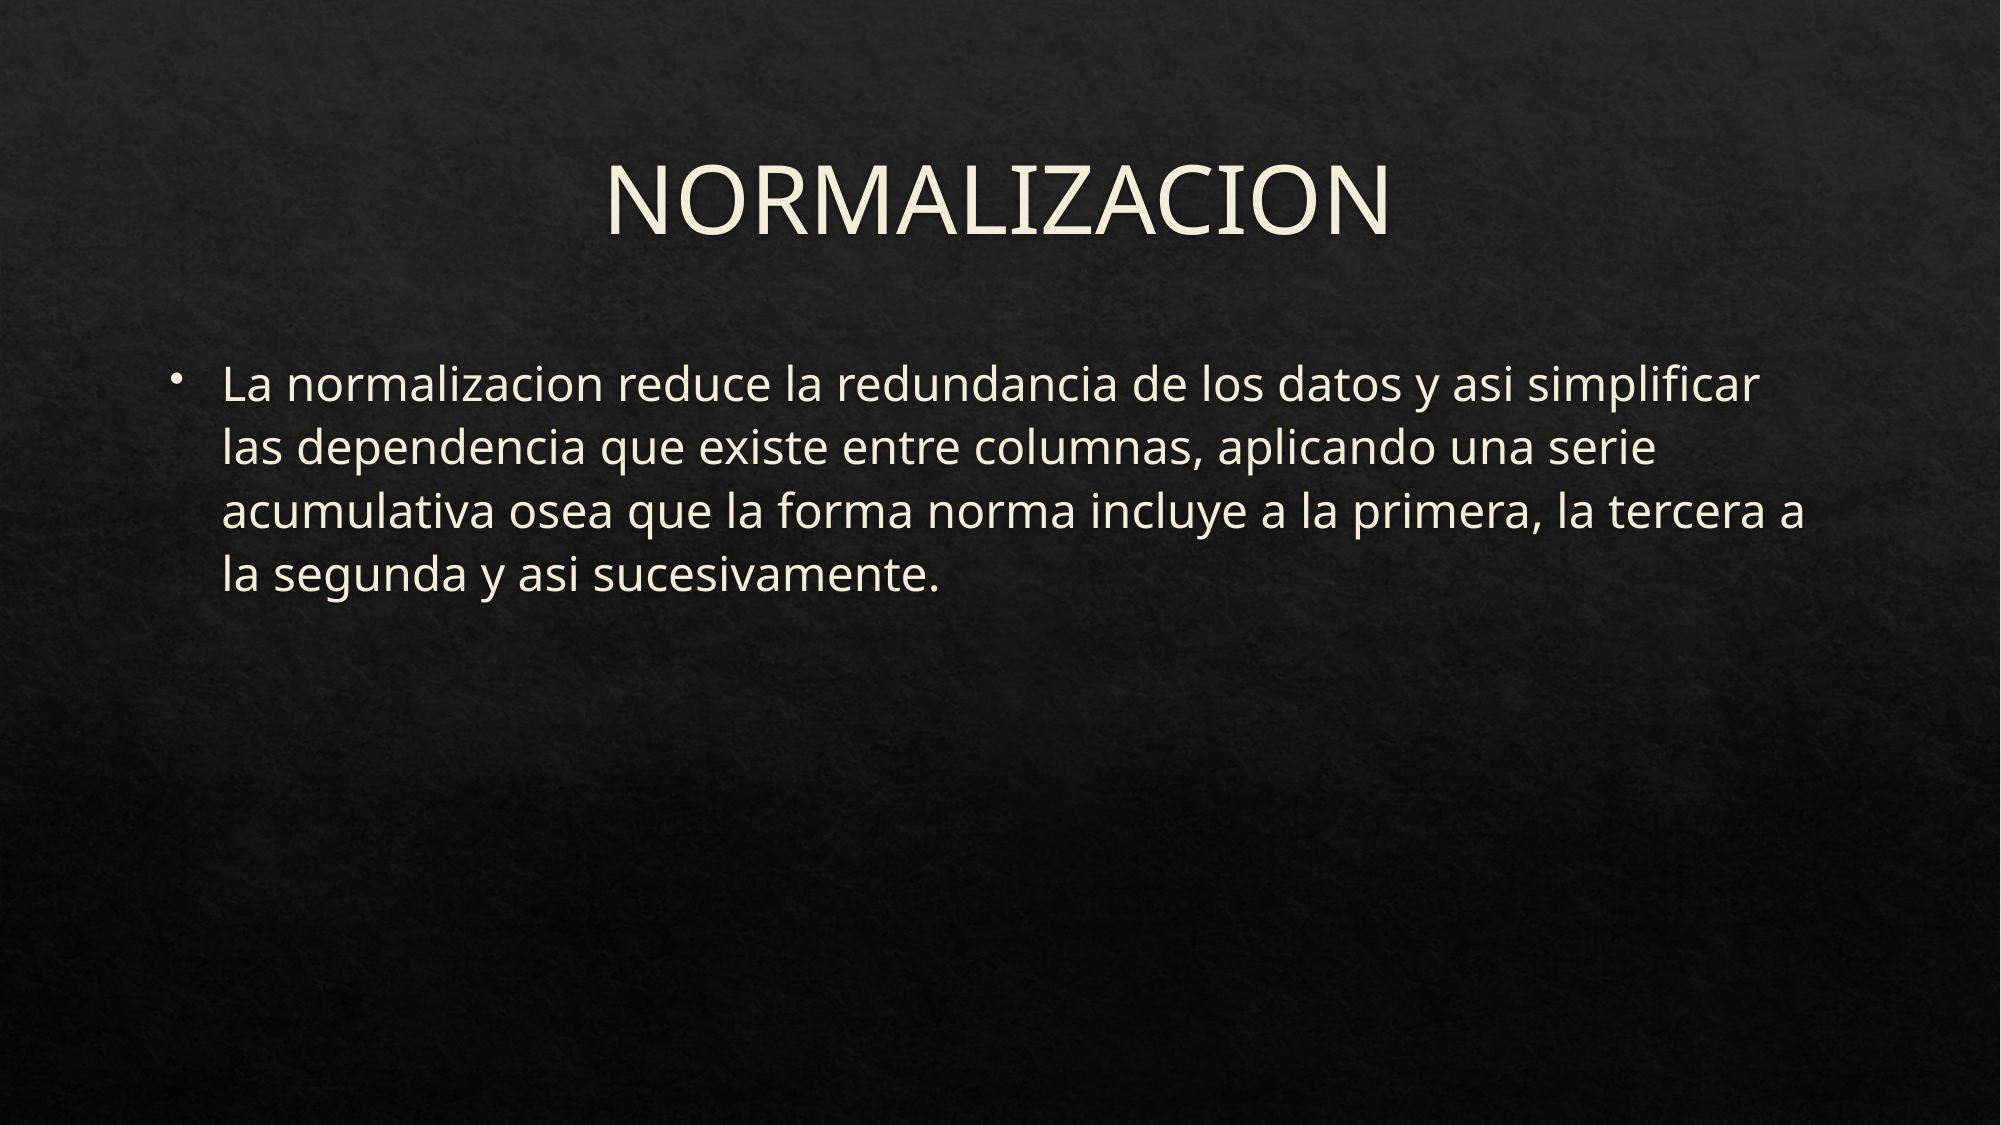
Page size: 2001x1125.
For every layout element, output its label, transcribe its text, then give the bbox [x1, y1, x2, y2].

list La normalizacion reduce la redundancia de los datos y asi simplificar las dependencia que existe entre columnas, aplicando una serie acumulativa osea que la forma norma incluye a la primera, la tercera a la segunda y asi sucesivamente. [149, 340, 1849, 950]
title NORMALIZACION [149, 99, 1849, 307]
